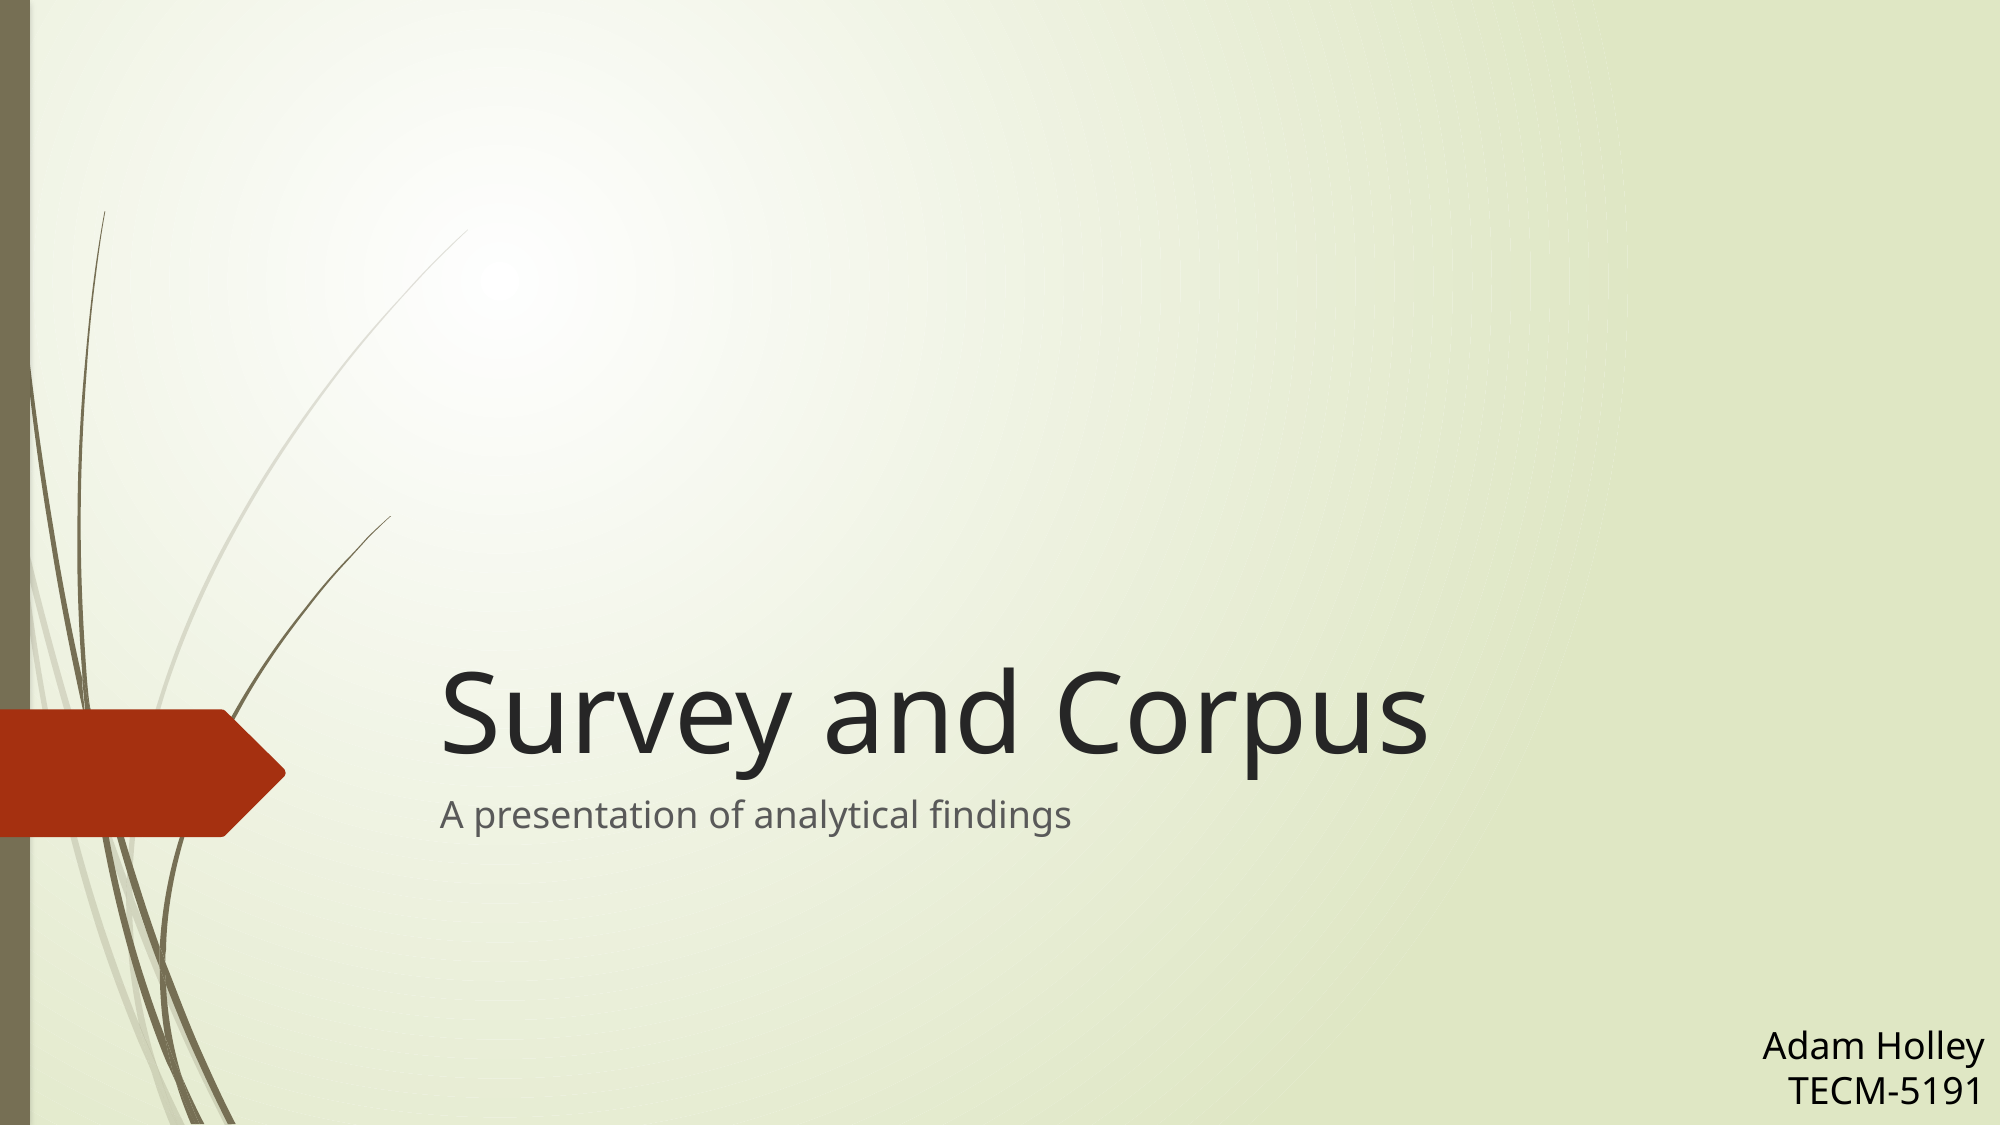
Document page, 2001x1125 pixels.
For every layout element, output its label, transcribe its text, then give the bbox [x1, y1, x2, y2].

subtitle A presentation of analytical findings [424, 783, 1888, 969]
title Survey and Corpus [424, 412, 1888, 783]
text_box Adam Holley TECM-5191 [1362, 1014, 2000, 1120]
